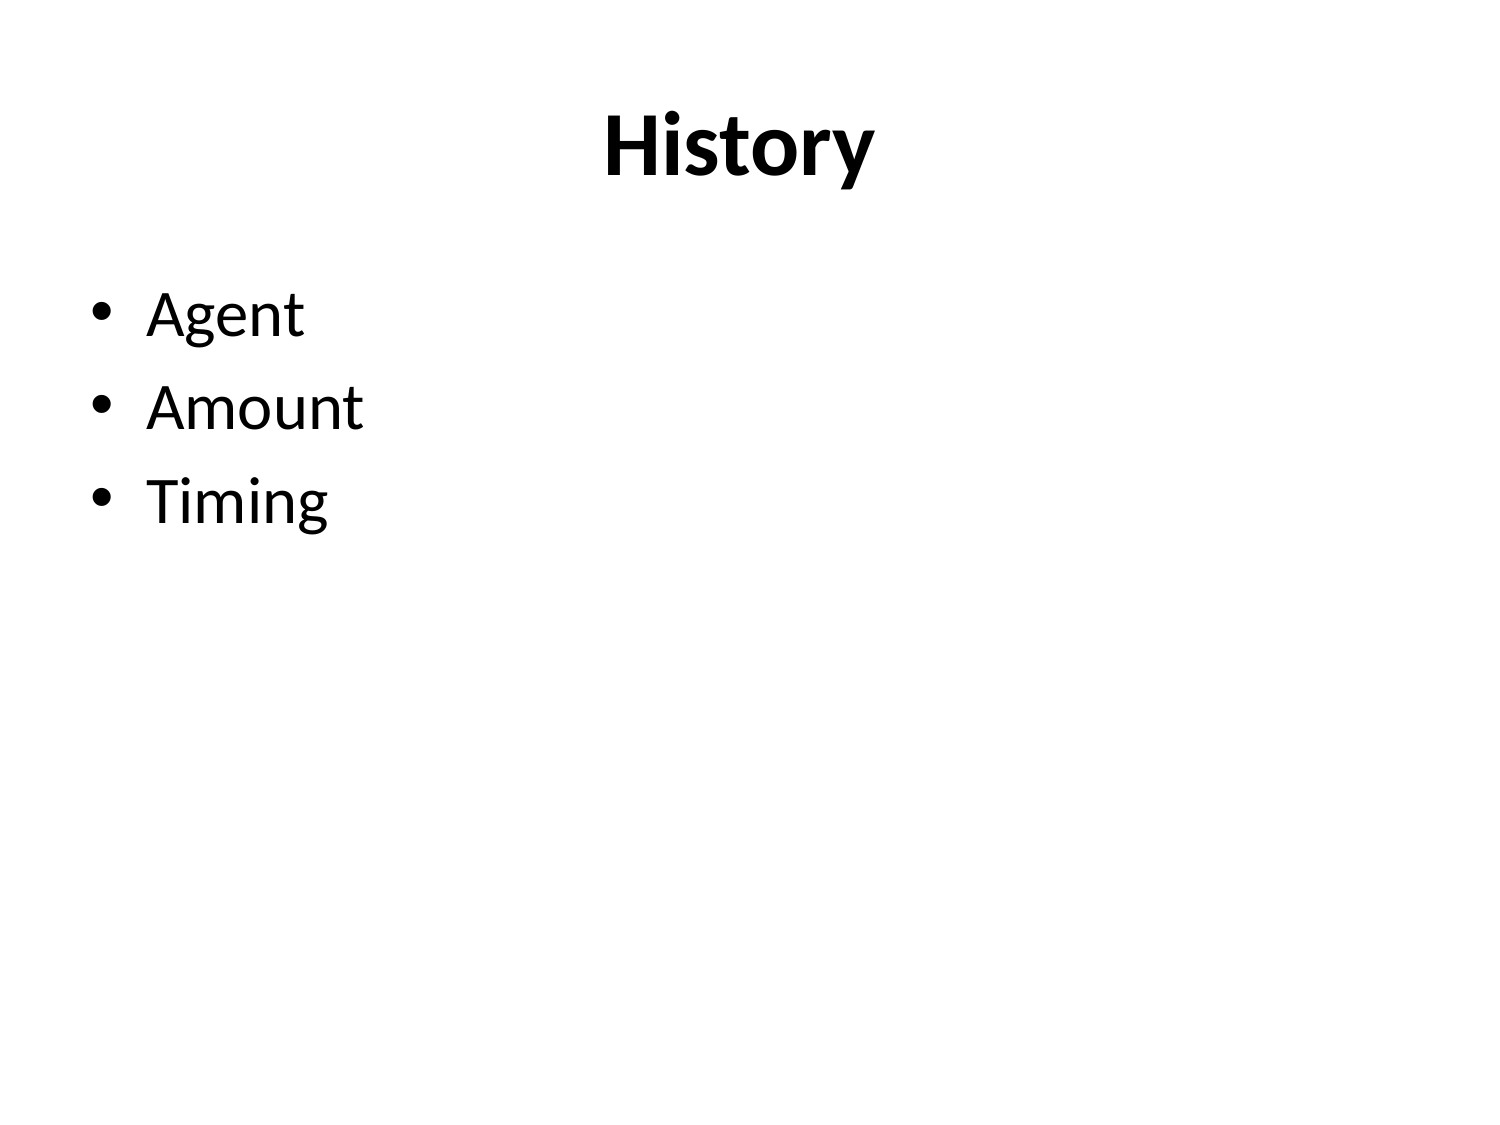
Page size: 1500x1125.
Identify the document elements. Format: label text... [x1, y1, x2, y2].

title History [75, 45, 1425, 233]
list Agent Amount Timing [75, 262, 1425, 1005]
